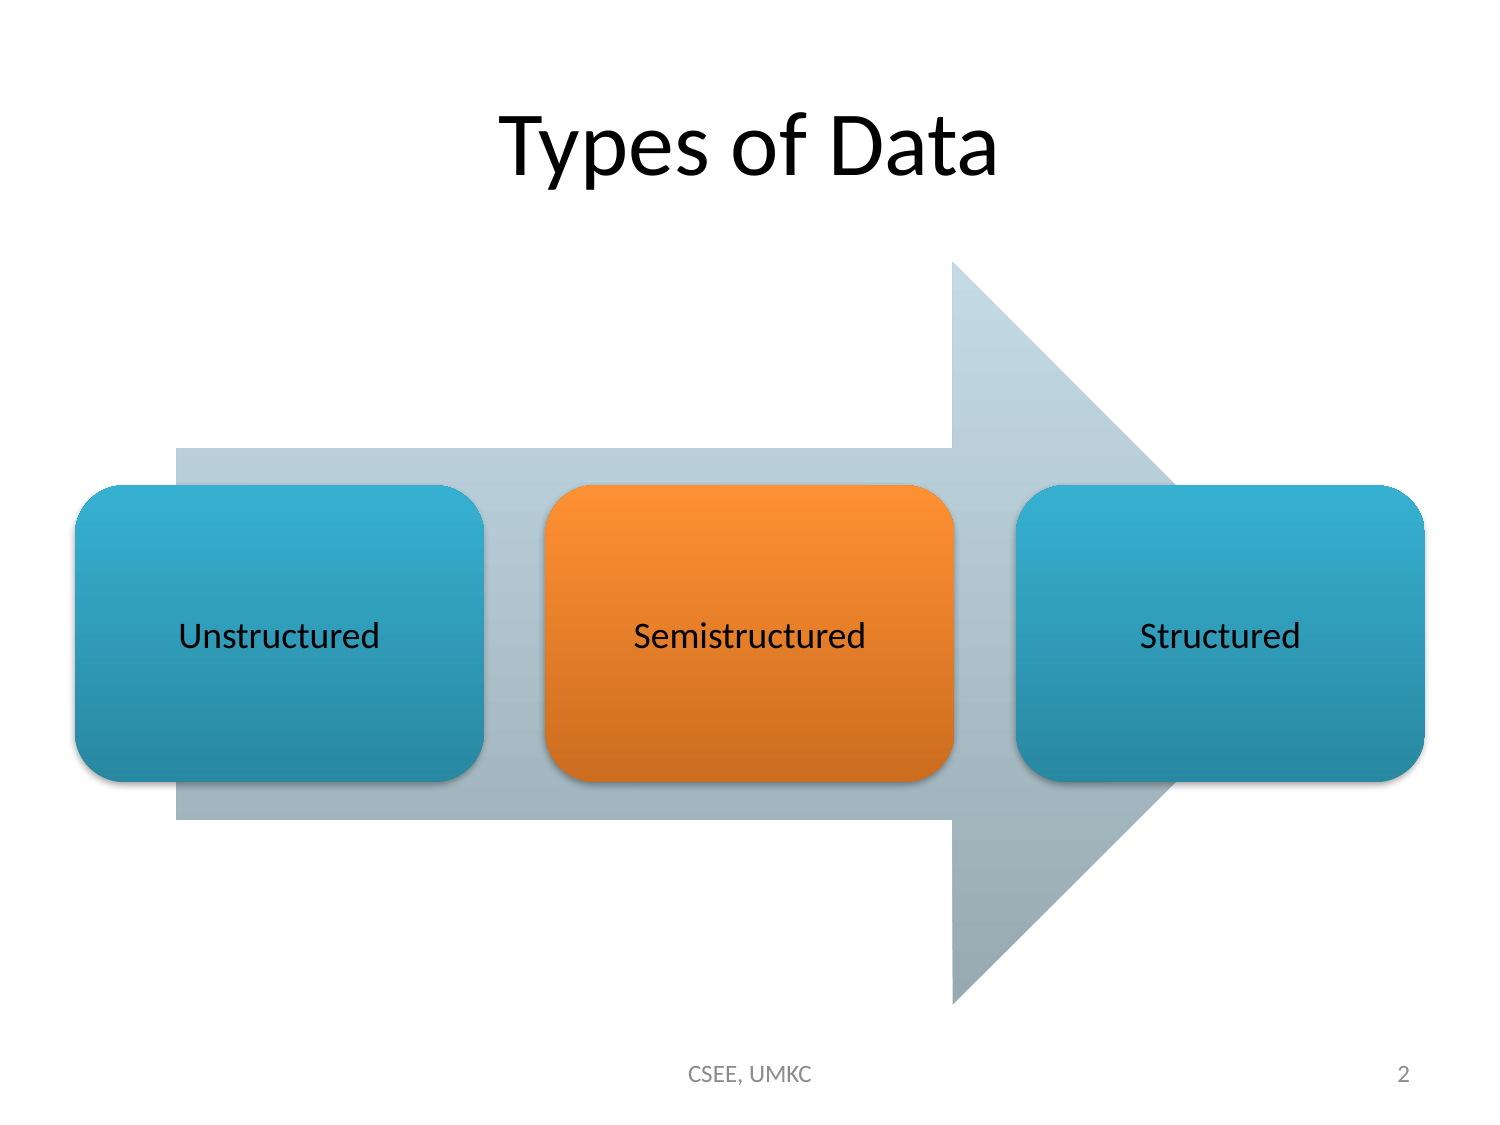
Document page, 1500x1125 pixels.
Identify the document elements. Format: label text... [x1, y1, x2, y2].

title Types of Data [75, 45, 1425, 233]
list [74, 262, 1426, 1006]
slide_number 2 [1074, 1042, 1425, 1103]
footer CSEE, UMKC [512, 1042, 988, 1103]
